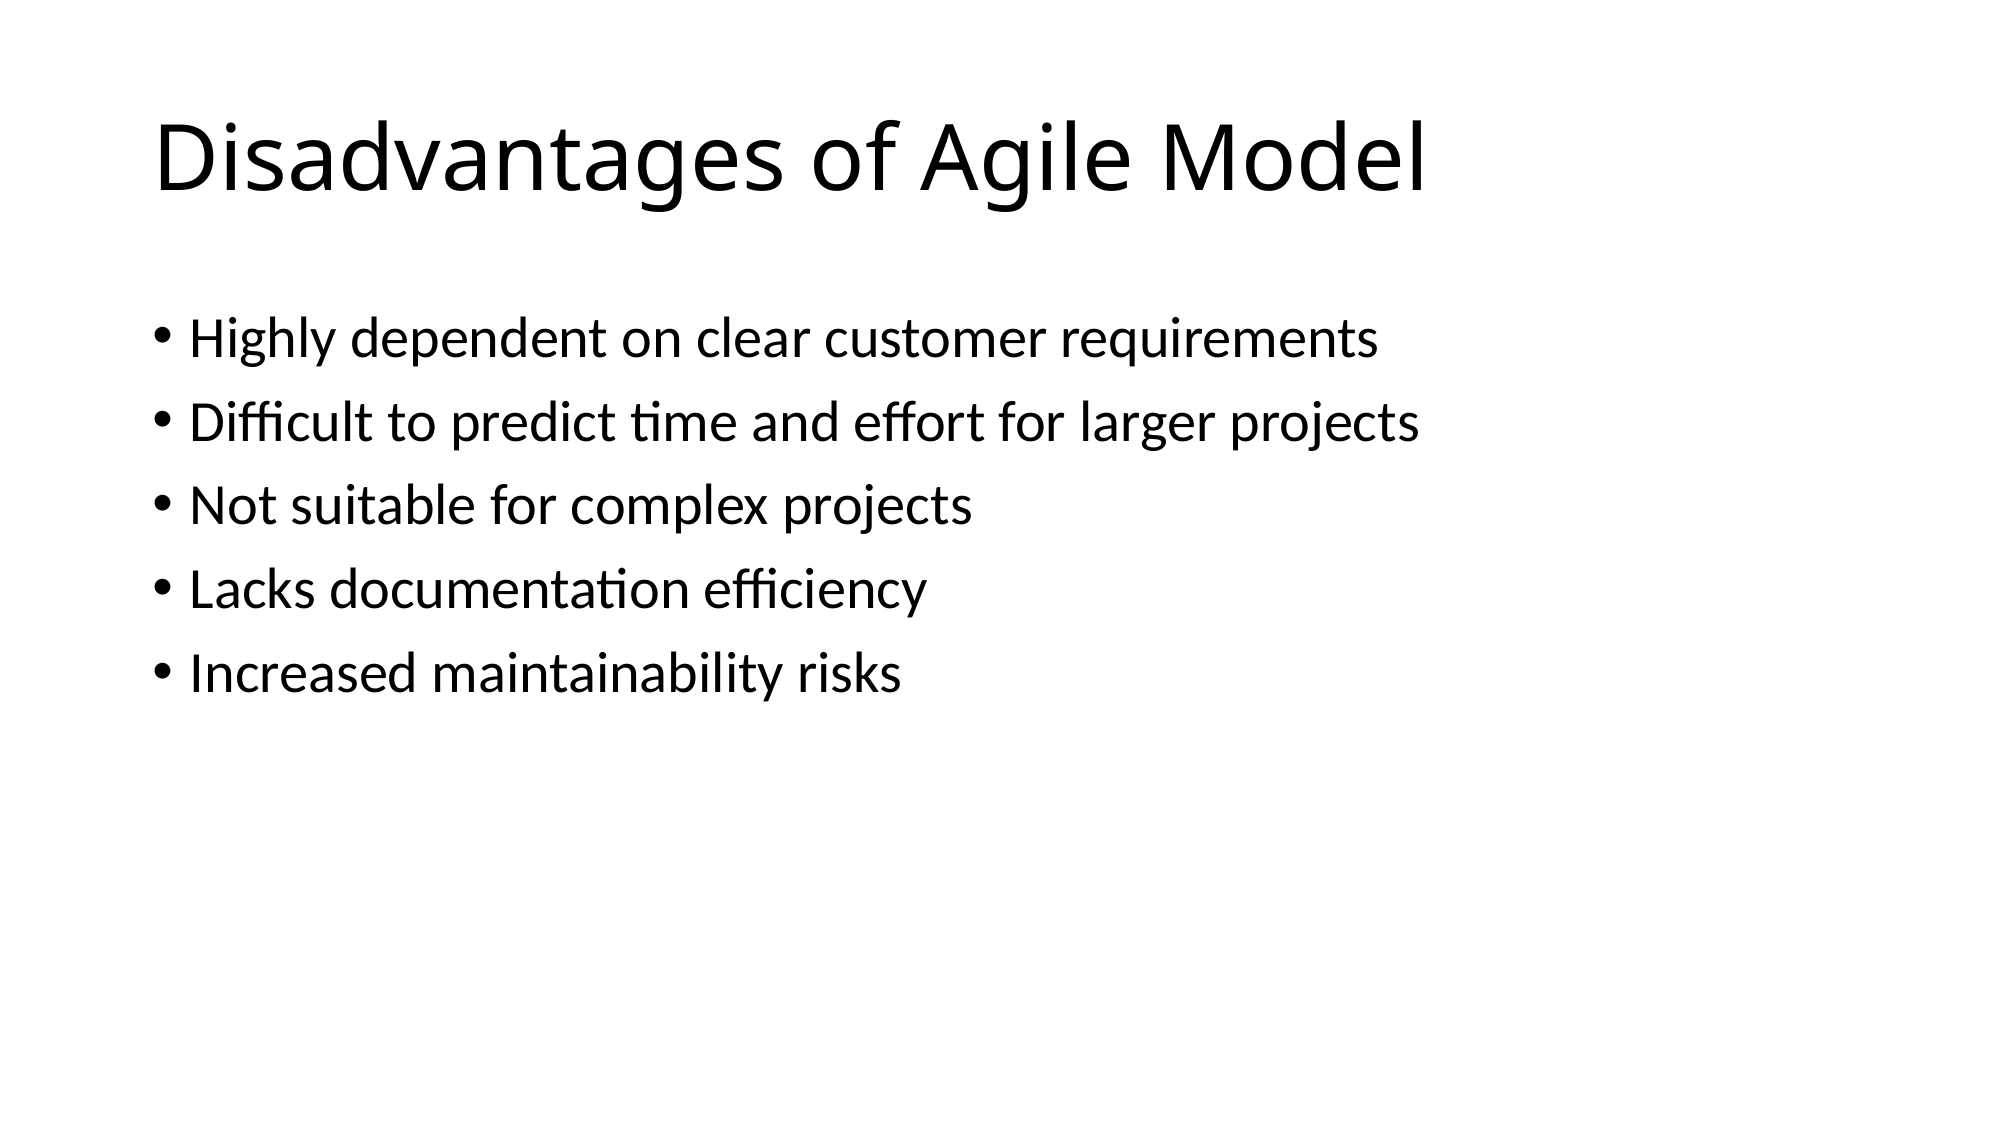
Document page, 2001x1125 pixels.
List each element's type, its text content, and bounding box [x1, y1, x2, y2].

list Highly dependent on clear customer requirements Difficult to predict time and effort for larger projects Not suitable for complex projects Lacks documentation efficiency Increased maintainability risks [137, 299, 1863, 1014]
title Disadvantages of Agile Model [137, 52, 1863, 270]
